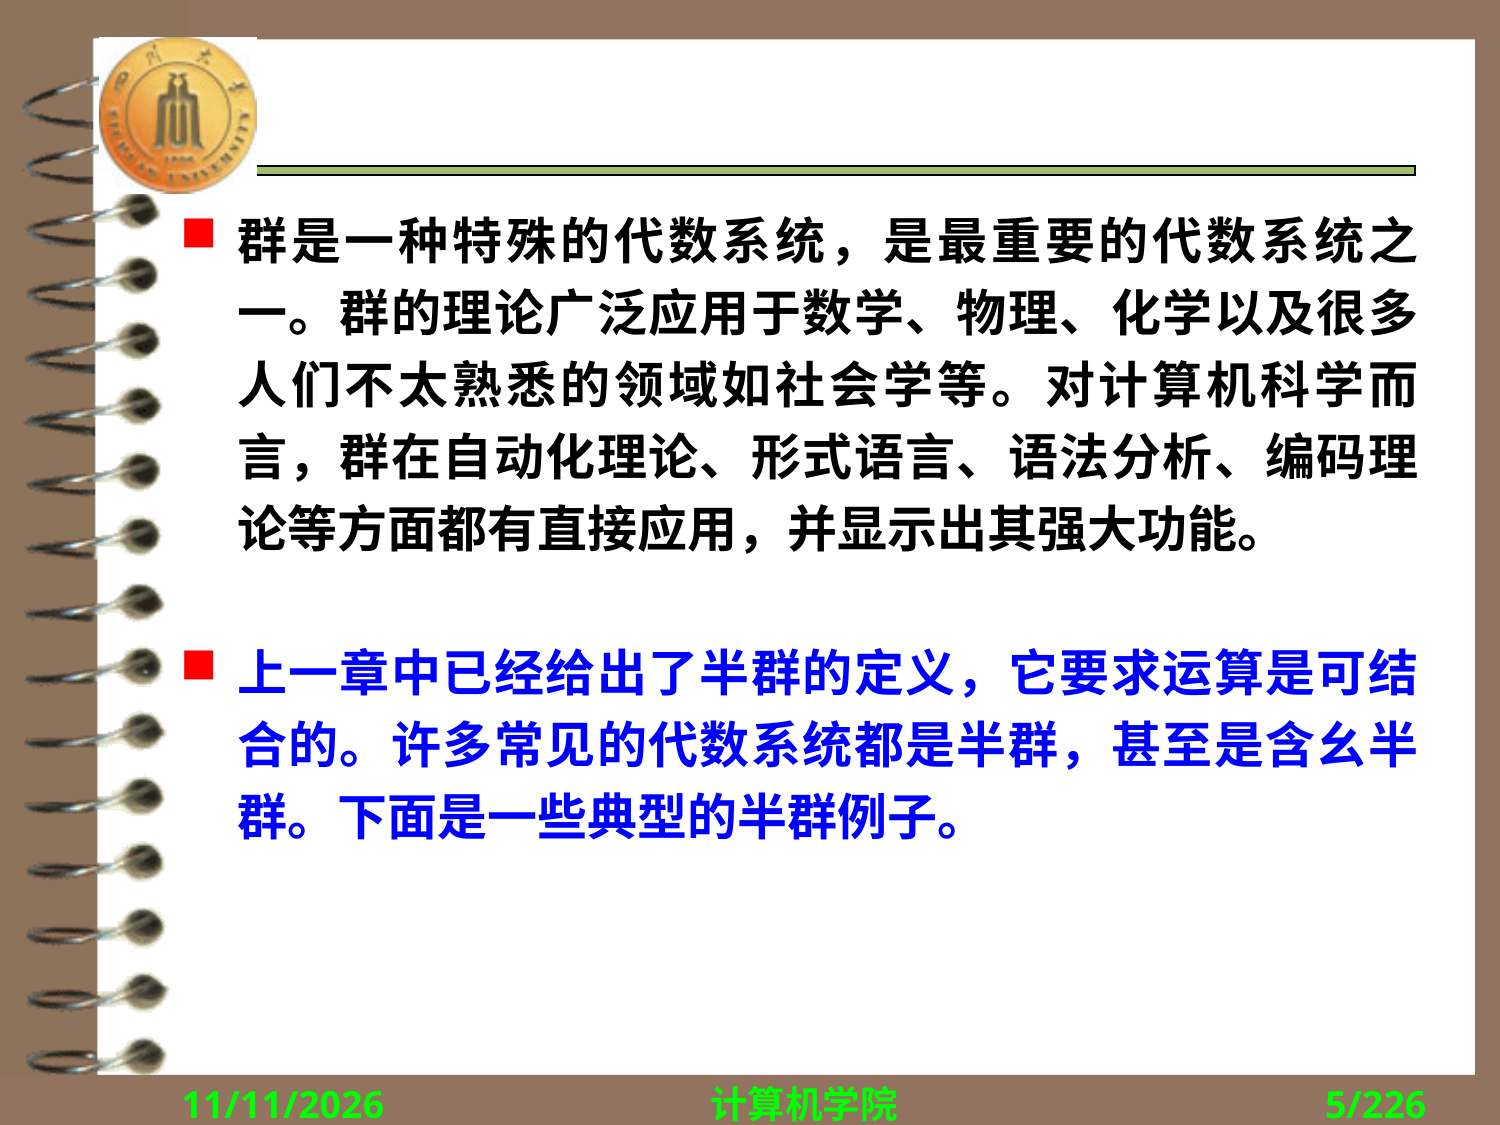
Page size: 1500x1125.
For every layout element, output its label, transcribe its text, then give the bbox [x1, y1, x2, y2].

picture [0, 0, 257, 1075]
list 群是一种特殊的代数系统，是最重要的代数系统之一。群的理论广泛应用于数学、物理、化学以及很多人们不太熟悉的领域如社会学等。对计算机科学而言，群在自动化理论、形式语言、语法分析、编码理论等方面都有直接应用，并显示出其强大功能。 上一章中已经给出了半群的定义，它要求运算是可结合的。许多常见的代数系统都是半群，甚至是含幺半群。下面是一些典型的半群例子。 [174, 191, 1425, 851]
slide_number 5/226 [1128, 1073, 1442, 1100]
footer 计算机学院 [479, 1073, 1128, 1100]
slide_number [166, 1073, 479, 1100]
